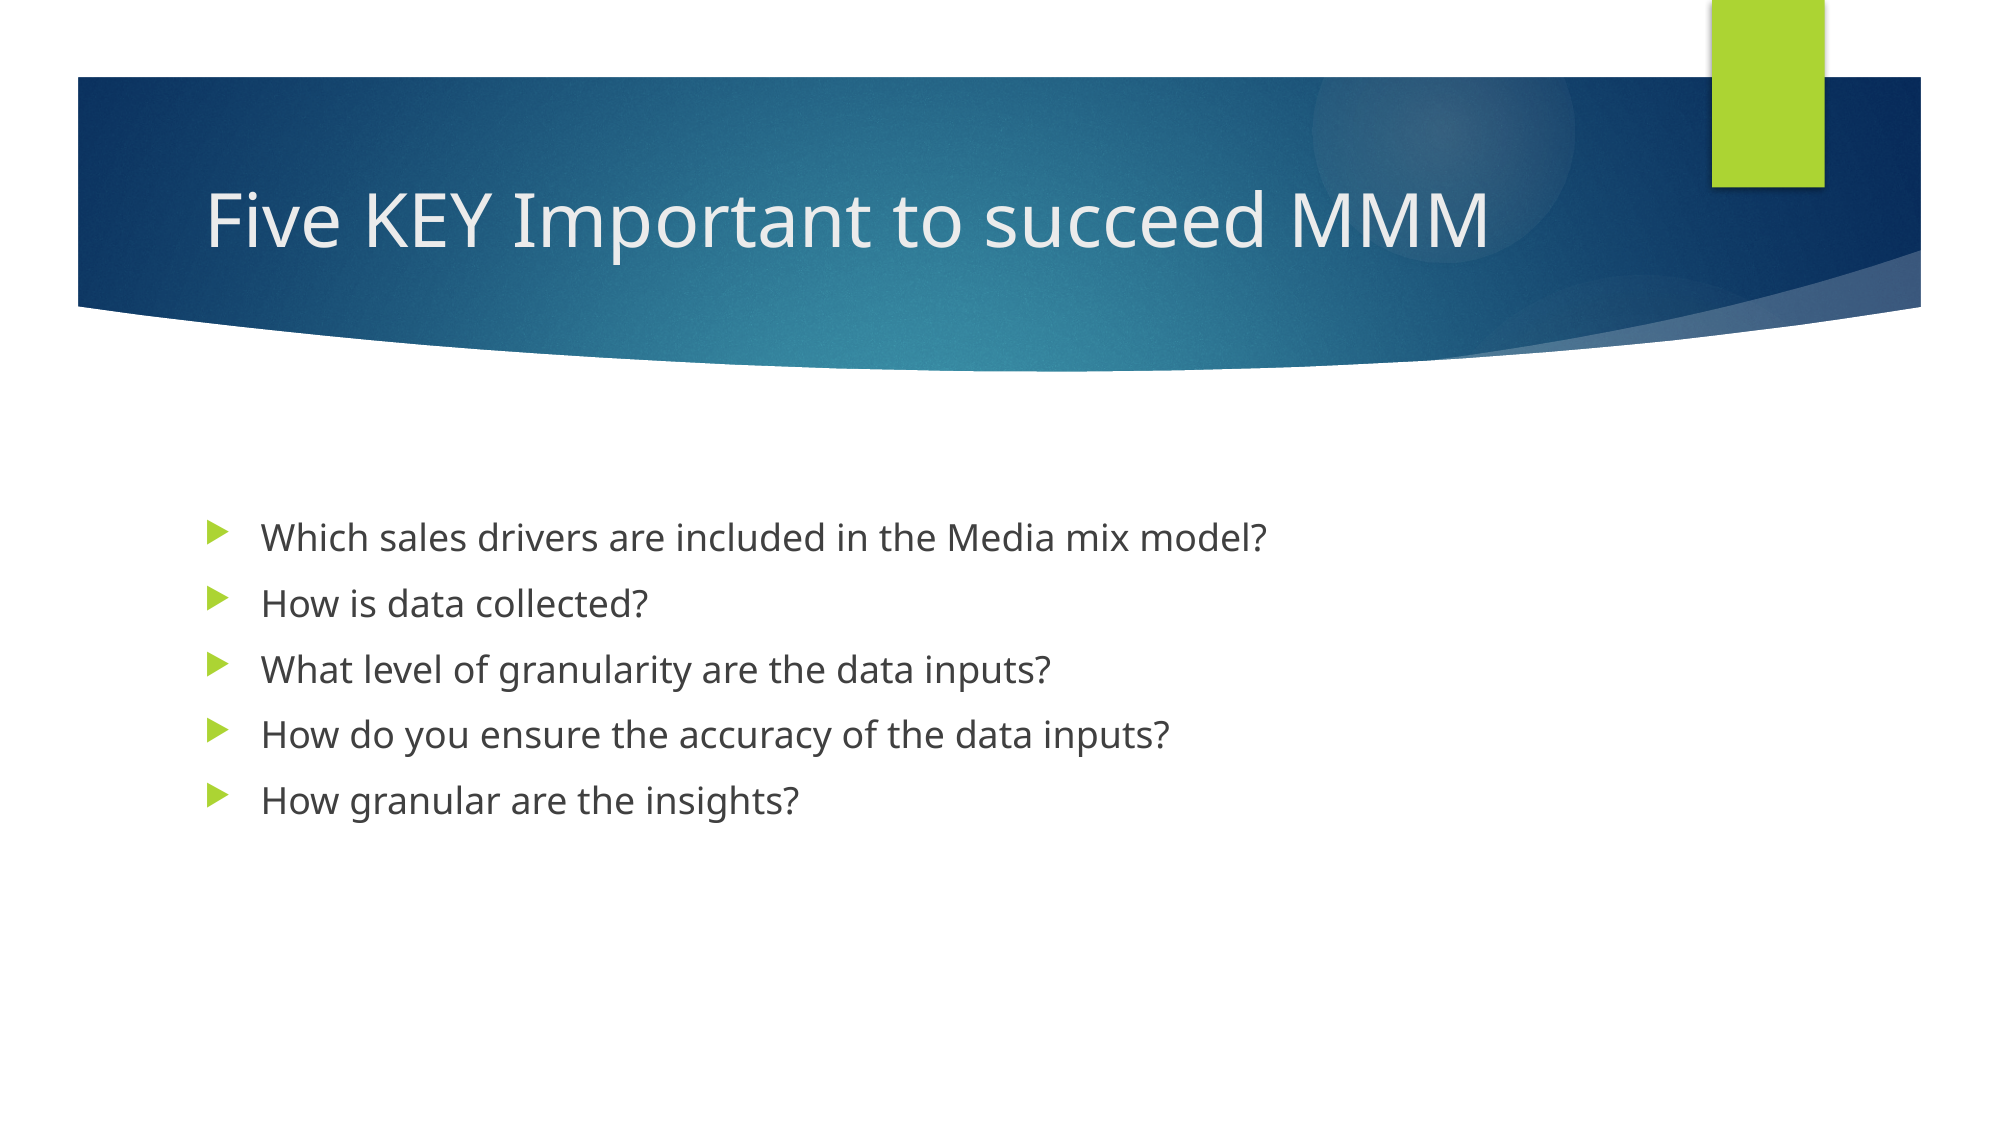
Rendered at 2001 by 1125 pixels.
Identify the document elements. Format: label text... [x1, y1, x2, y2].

list Which sales drivers are included in the Media mix model? How is data collected? What level of granularity are the data inputs? How do you ensure the accuracy of the data inputs? How granular are the insights? [189, 506, 1627, 903]
title Five KEY Important to succeed MMM [189, 159, 1627, 276]
